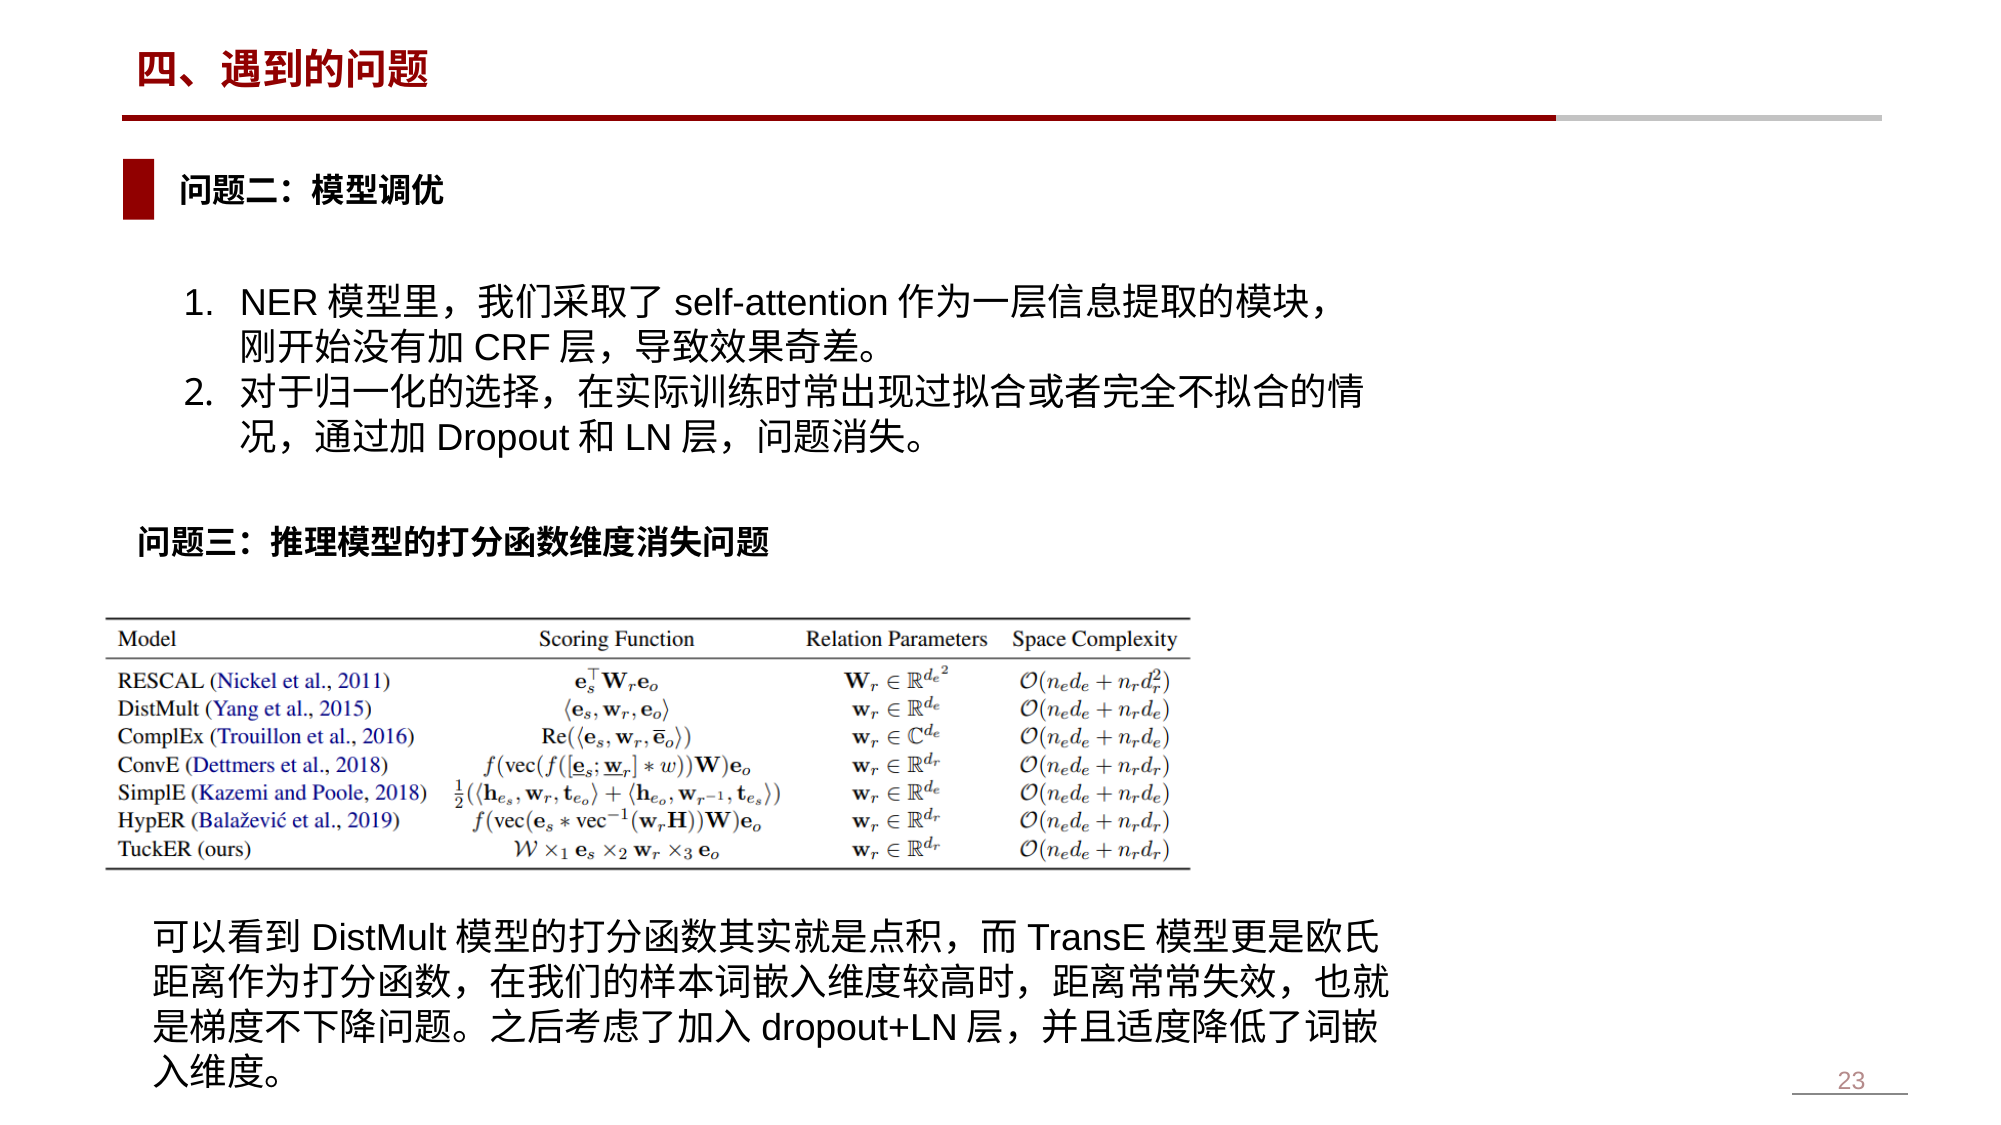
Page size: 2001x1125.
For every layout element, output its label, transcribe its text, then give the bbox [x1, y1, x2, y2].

picture [42, 563, 1209, 896]
text_box NER模型里，我们采取了self-attention作为一层信息提取的模块，刚开始没有加CRF层，导致效果奇差。 对于归一化的选择，在实际训练时常出现过拟合或者完全不拟合的情况，通过加Dropout和LN层，问题消失。 [168, 270, 1390, 511]
slide_number 23 [1803, 1049, 1900, 1110]
text_box 可以看到DistMult模型的打分函数其实就是点积，而TransE模型更是欧氏距离作为打分函数，在我们的样本词嵌入维度较高时，距离常常失效，也就是梯度不下降问题。之后考虑了加入dropout+LN层，并且适度降低了词嵌入维度。 [137, 905, 1414, 1100]
list 问题二：模型调优 [164, 161, 1835, 218]
text_box 问题三：推理模型的打分函数维度消失问题 [122, 513, 1793, 569]
title 四、遇到的问题 [121, 35, 1473, 102]
